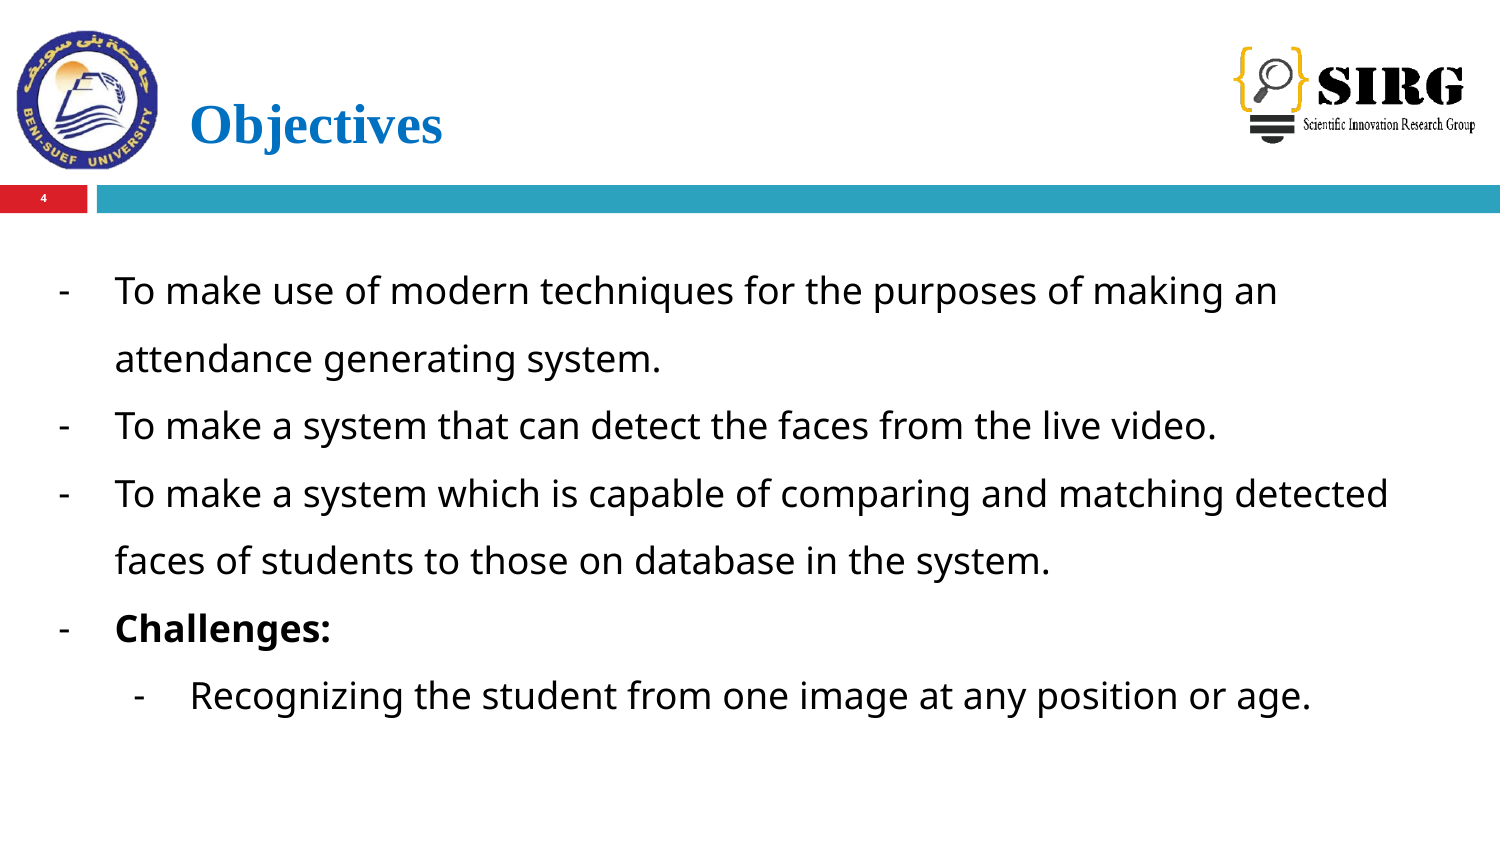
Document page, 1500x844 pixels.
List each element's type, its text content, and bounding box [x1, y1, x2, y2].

text_box To make use of modern techniques for the purposes of making an attendance generating system. To make a system that can detect the faces from the live video. To make a system which is capable of comparing and matching detected faces of students to those on database in the system. Challenges: Recognizing the student from one image at any position or age. [24, 229, 1483, 732]
picture [1199, 0, 1500, 200]
slide_number ‹#› [0, 184, 88, 215]
picture [15, 29, 160, 173]
title Objectives [174, 45, 1195, 146]
